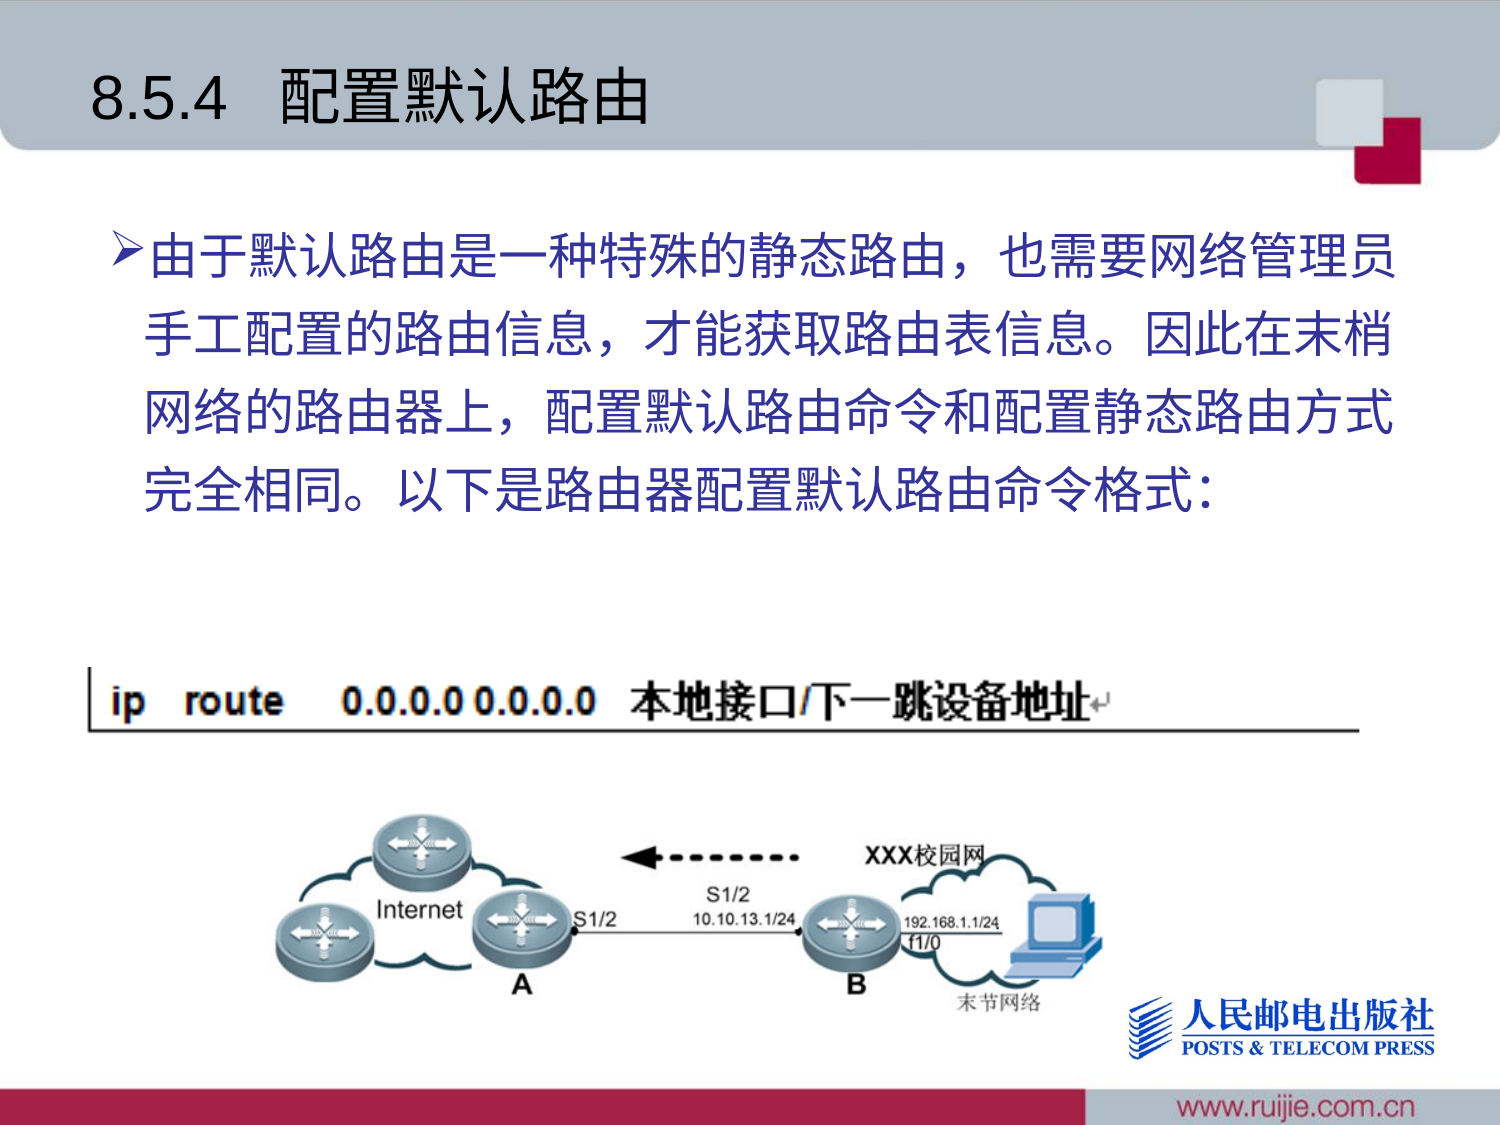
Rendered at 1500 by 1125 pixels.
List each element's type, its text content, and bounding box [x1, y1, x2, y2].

picture [0, 0, 1500, 1125]
title 8.5.4 配置默认路由 [74, 30, 1306, 159]
text_box 由于默认路由是一种特殊的静态路由，也需要网络管理员手工配置的路由信息，才能获取路由表信息。因此在末梢网络的路由器上，配置默认路由命令和配置静态路由方式完全相同。以下是路由器配置默认路由命令格式： [93, 199, 1429, 484]
